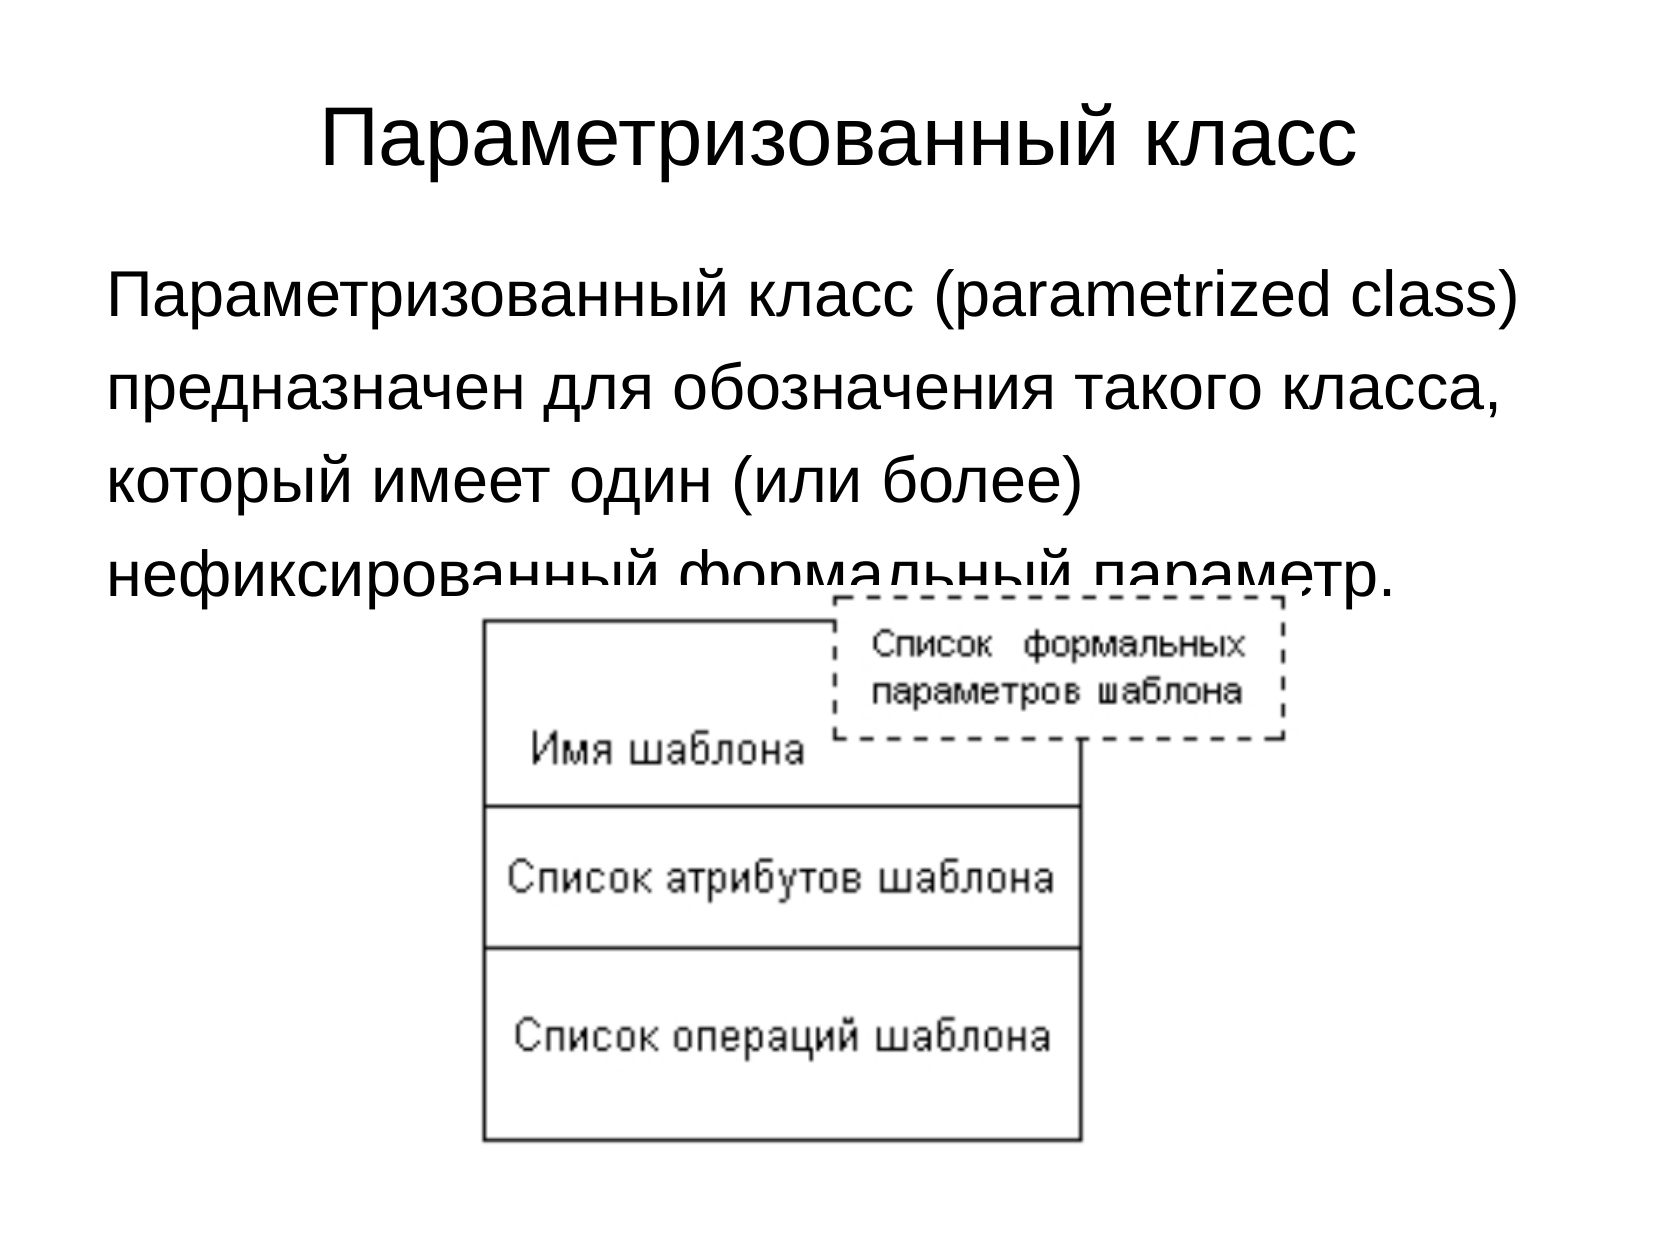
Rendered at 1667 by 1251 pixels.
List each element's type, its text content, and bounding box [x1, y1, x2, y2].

picture [471, 584, 1303, 1160]
title Параметризованный класс [100, 58, 1579, 187]
text_box Параметризованный класс (parametrized class) предназначен для обозначения такого класса, который имеет один (или более) нефиксированный формальный параметр. [100, 229, 1579, 577]
